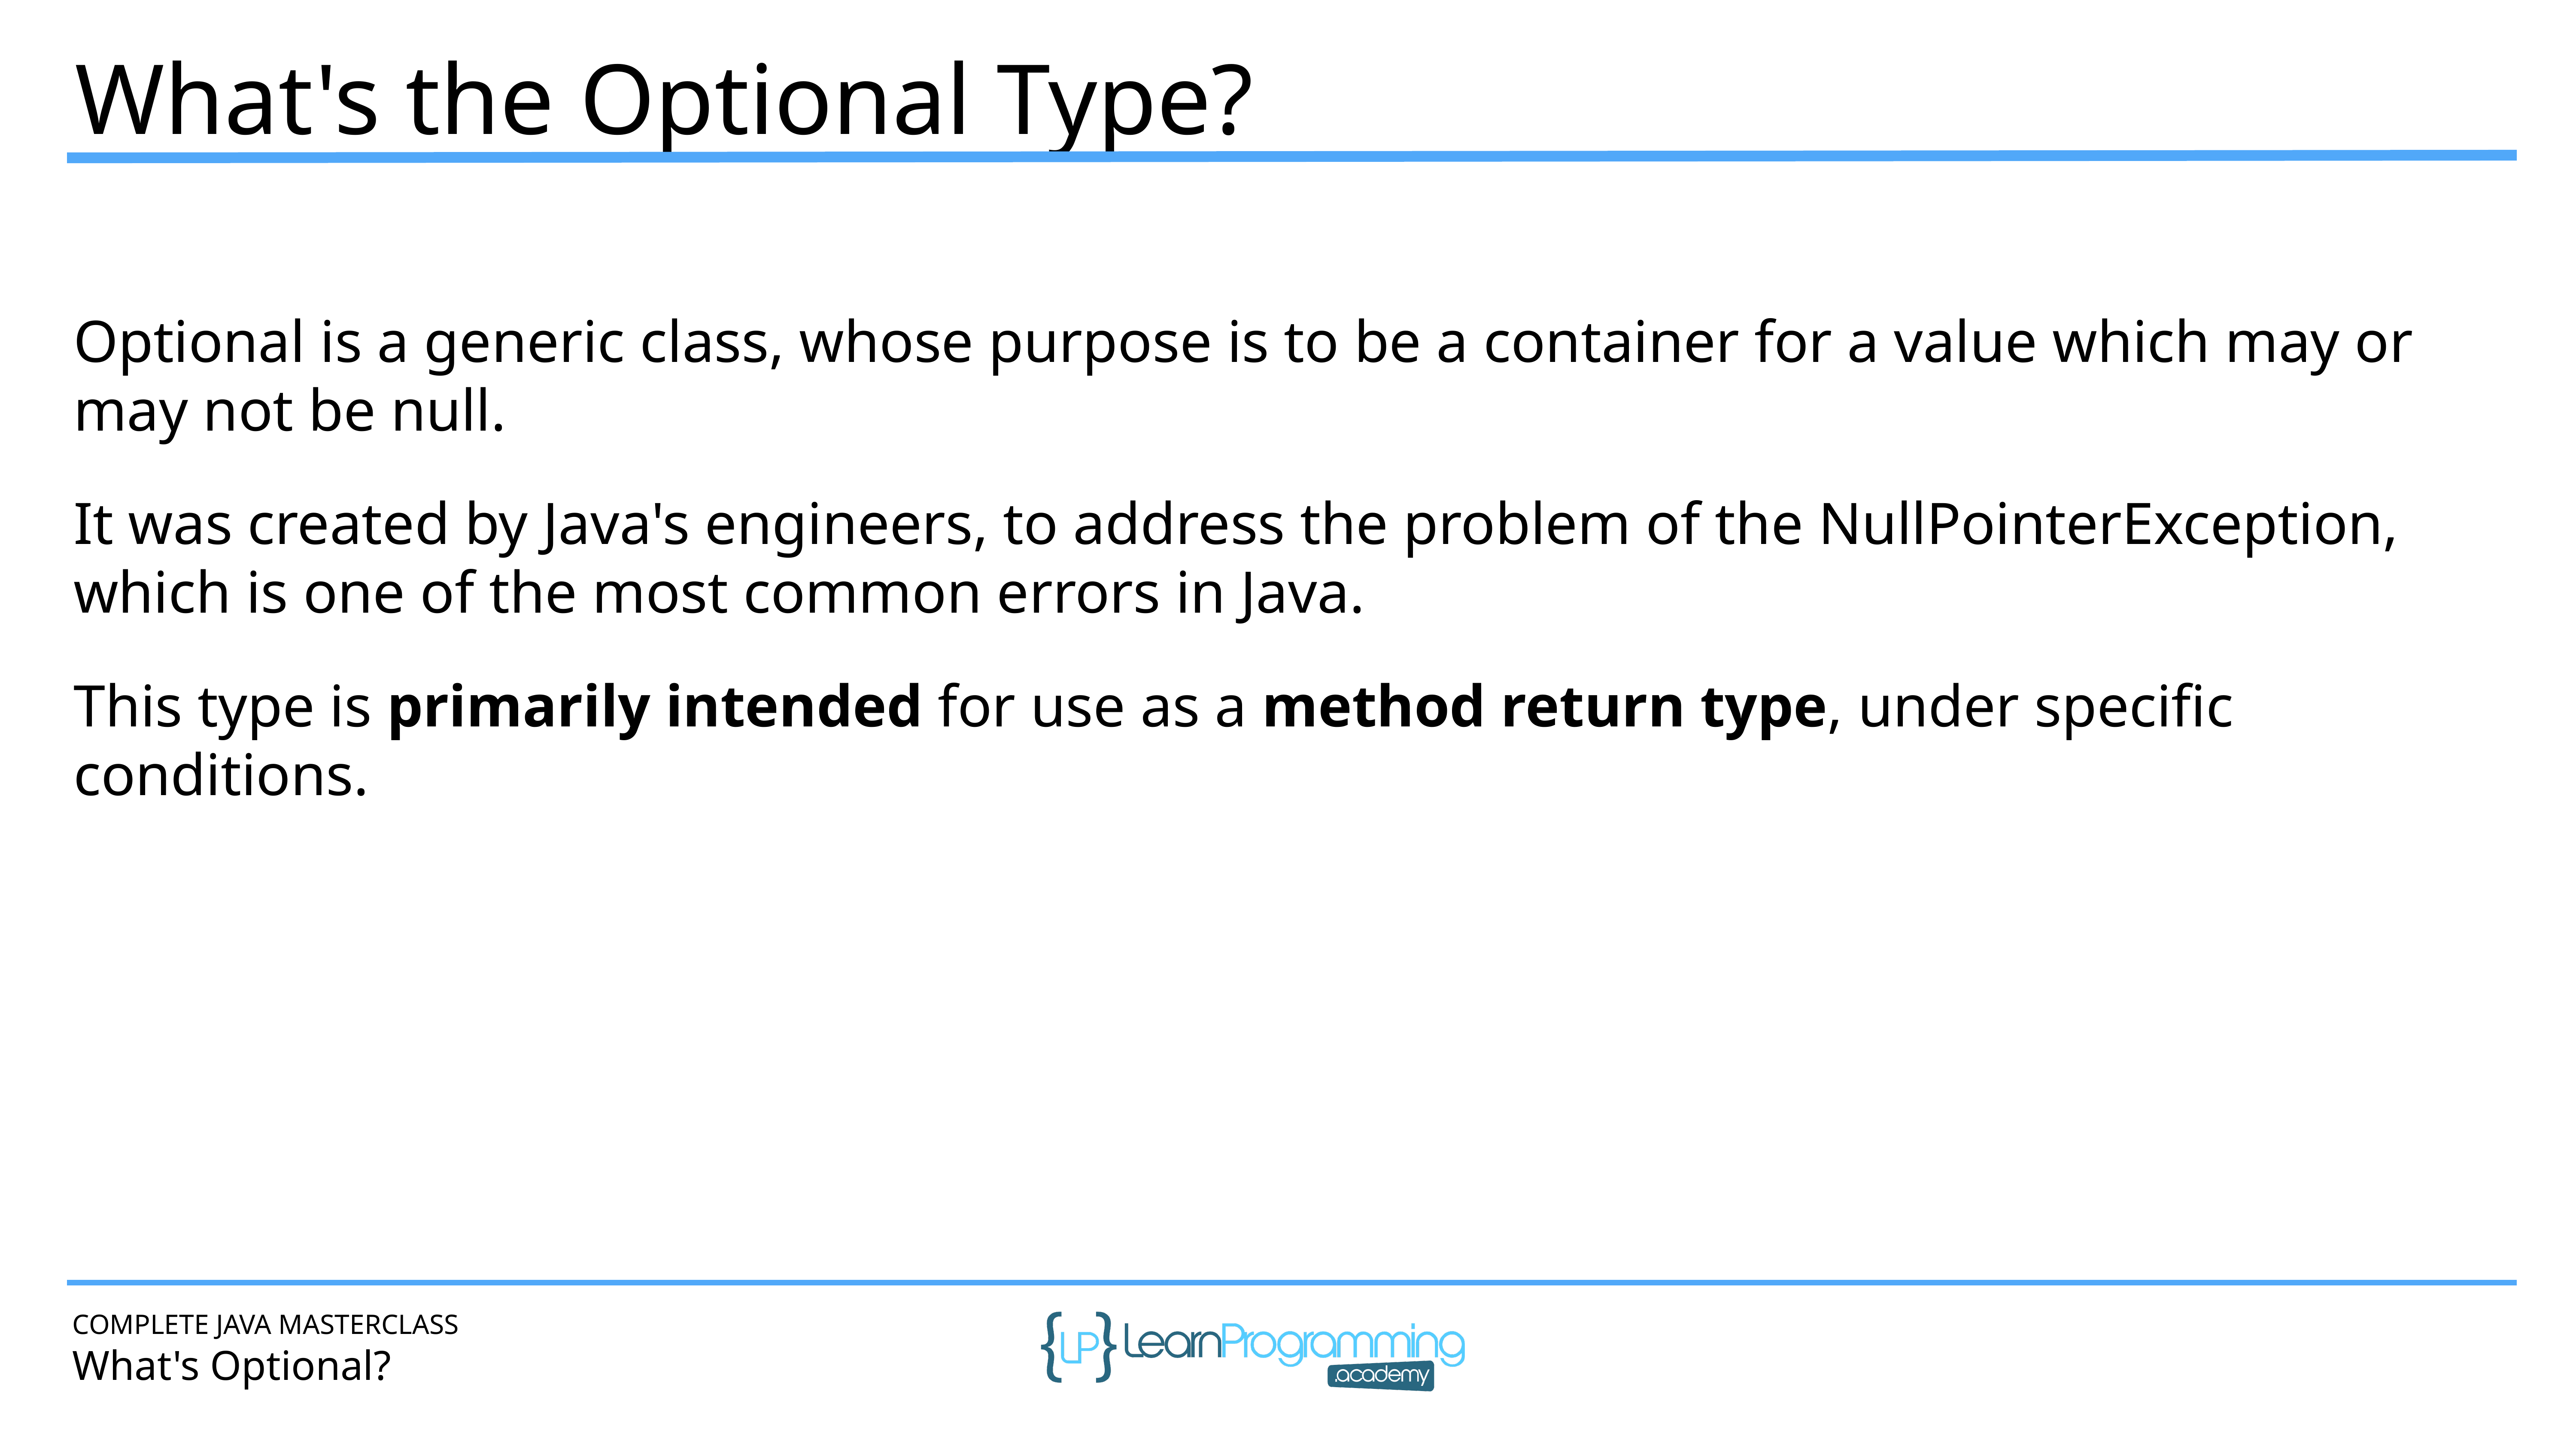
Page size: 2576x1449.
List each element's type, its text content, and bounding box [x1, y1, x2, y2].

text_box Optional is a generic class, whose purpose is to be a container for a value which may or may not be null. It was created by Java's engineers, to address the problem of the NullPointerException, which is one of the most common errors in Java. This type is primarily intended for use as a method return type, under specific conditions. [67, 301, 2517, 1139]
text_box COMPLETE JAVA MASTERCLASS What's Optional? [67, 1302, 1030, 1394]
picture [1032, 1302, 1477, 1400]
text_box What's the Optional Type? [69, 32, 1260, 159]
